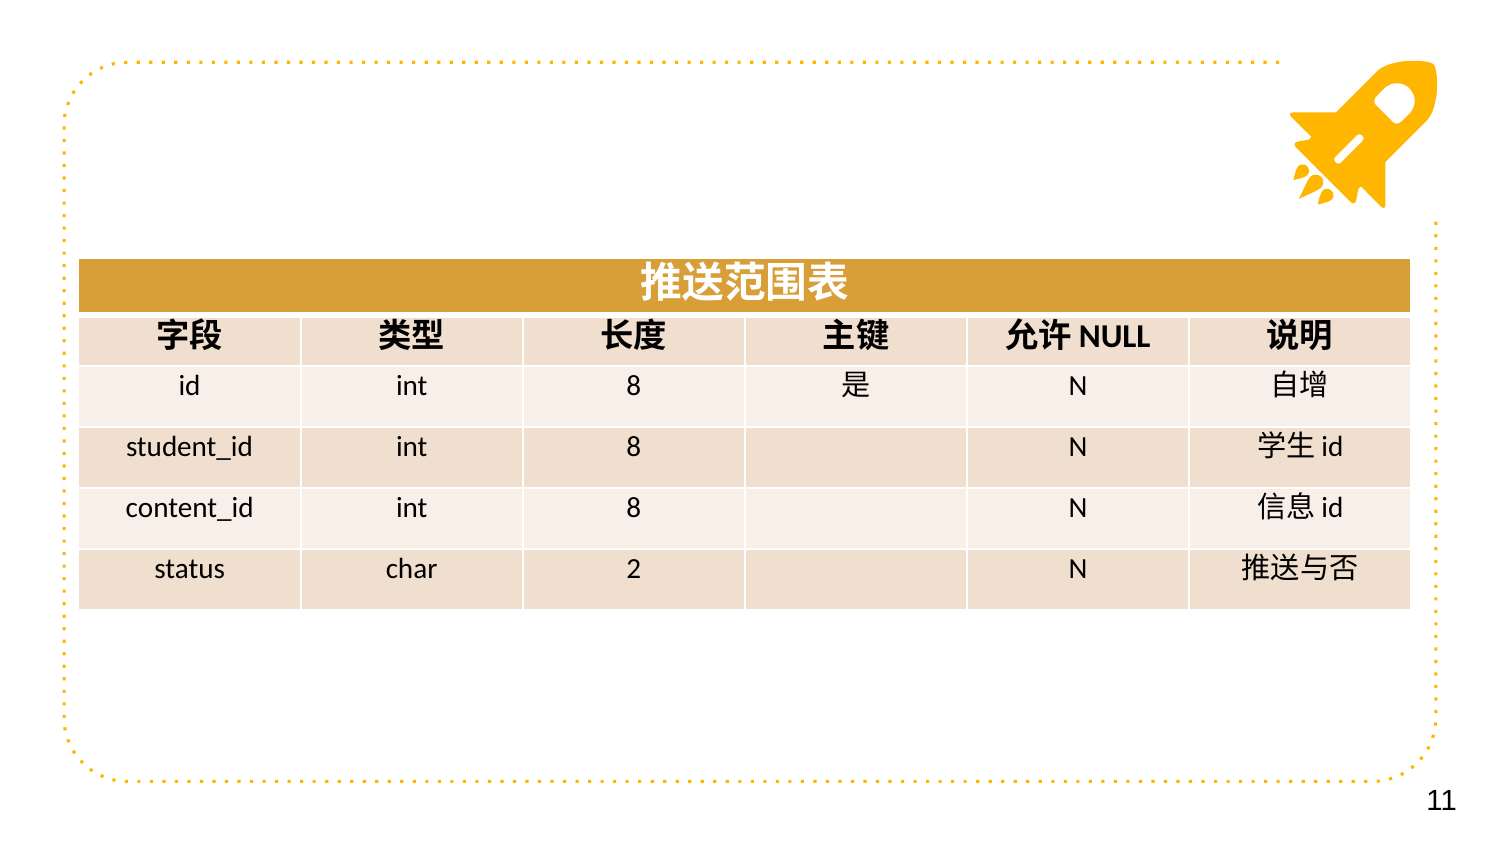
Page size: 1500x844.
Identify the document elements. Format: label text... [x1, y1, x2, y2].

table_cell 类型 [302, 318, 522, 365]
table_cell char [302, 550, 522, 609]
table_cell int [302, 428, 522, 487]
table_cell 信息id [1190, 489, 1410, 548]
table_cell 主键 [746, 318, 966, 365]
table_cell 8 [524, 367, 744, 426]
table_cell 长度 [524, 318, 744, 365]
table_cell N [968, 489, 1188, 548]
table_header 推送范围表 [79, 259, 1410, 312]
table_cell 自增 [1190, 367, 1410, 426]
table_cell N [968, 367, 1188, 426]
table_cell [746, 550, 966, 609]
table_cell 说明 [1190, 318, 1410, 365]
table_cell id [79, 367, 300, 426]
slide_number 11 [1411, 753, 1500, 844]
table_cell 2 [524, 550, 744, 609]
table_cell N [968, 550, 1188, 609]
table_cell [746, 428, 966, 487]
table_cell N [968, 428, 1188, 487]
table_cell int [302, 367, 522, 426]
table_cell int [302, 489, 522, 548]
table_cell 8 [524, 428, 744, 487]
table_cell [746, 489, 966, 548]
table_cell 是 [746, 367, 966, 426]
table_cell status [79, 550, 300, 609]
table_cell 字段 [79, 318, 300, 365]
table_cell content_id [79, 489, 300, 548]
table_cell student_id [79, 428, 300, 487]
table_cell 推送与否 [1190, 550, 1410, 609]
table_cell 学生id [1190, 428, 1410, 487]
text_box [1289, 60, 1438, 209]
table_cell 8 [524, 489, 744, 548]
table_cell 允许NULL [968, 318, 1188, 365]
